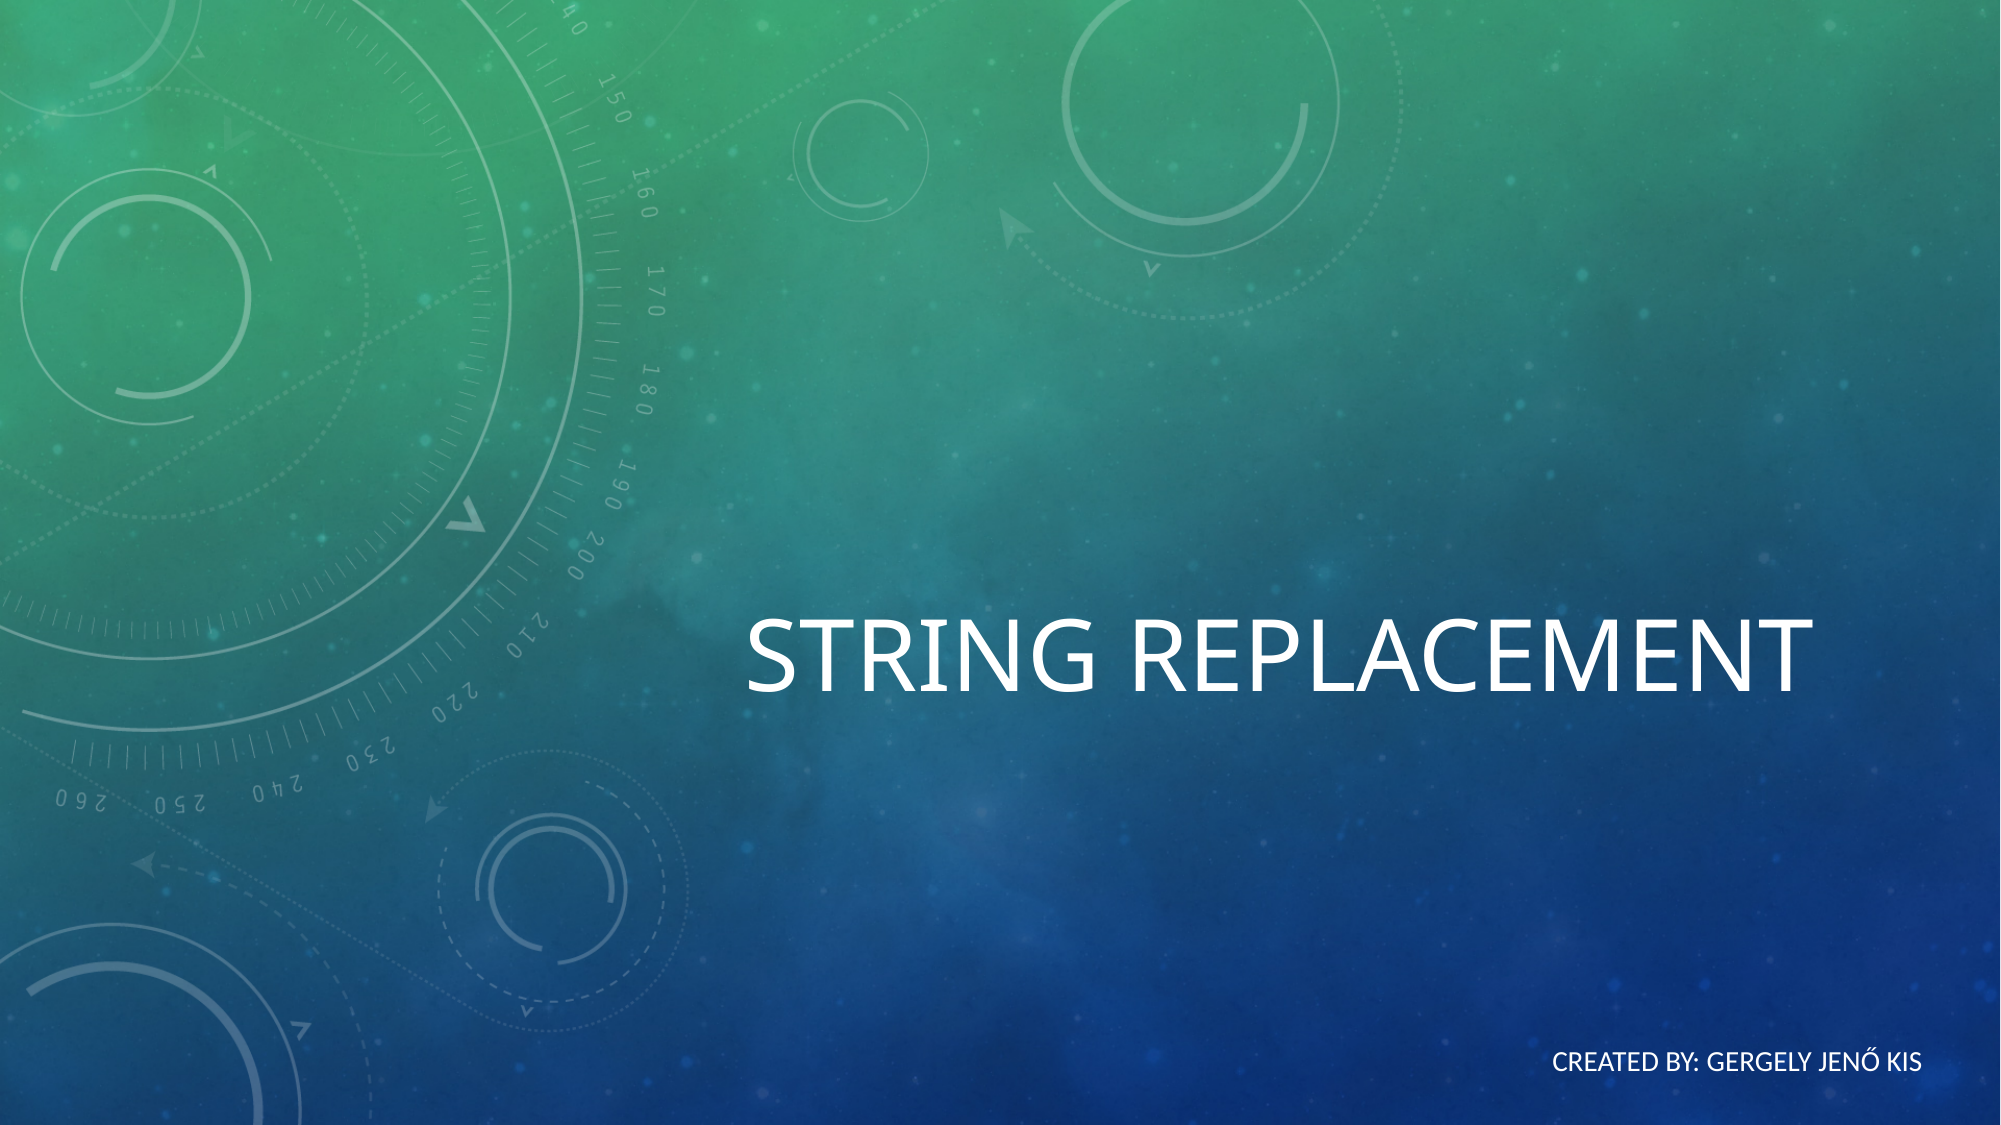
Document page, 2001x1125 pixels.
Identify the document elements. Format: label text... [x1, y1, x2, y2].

subtitle Created By: Gergely jenő kis [1520, 1034, 1938, 1096]
picture [0, 0, 2001, 1125]
title String Replacement [650, 322, 1831, 720]
